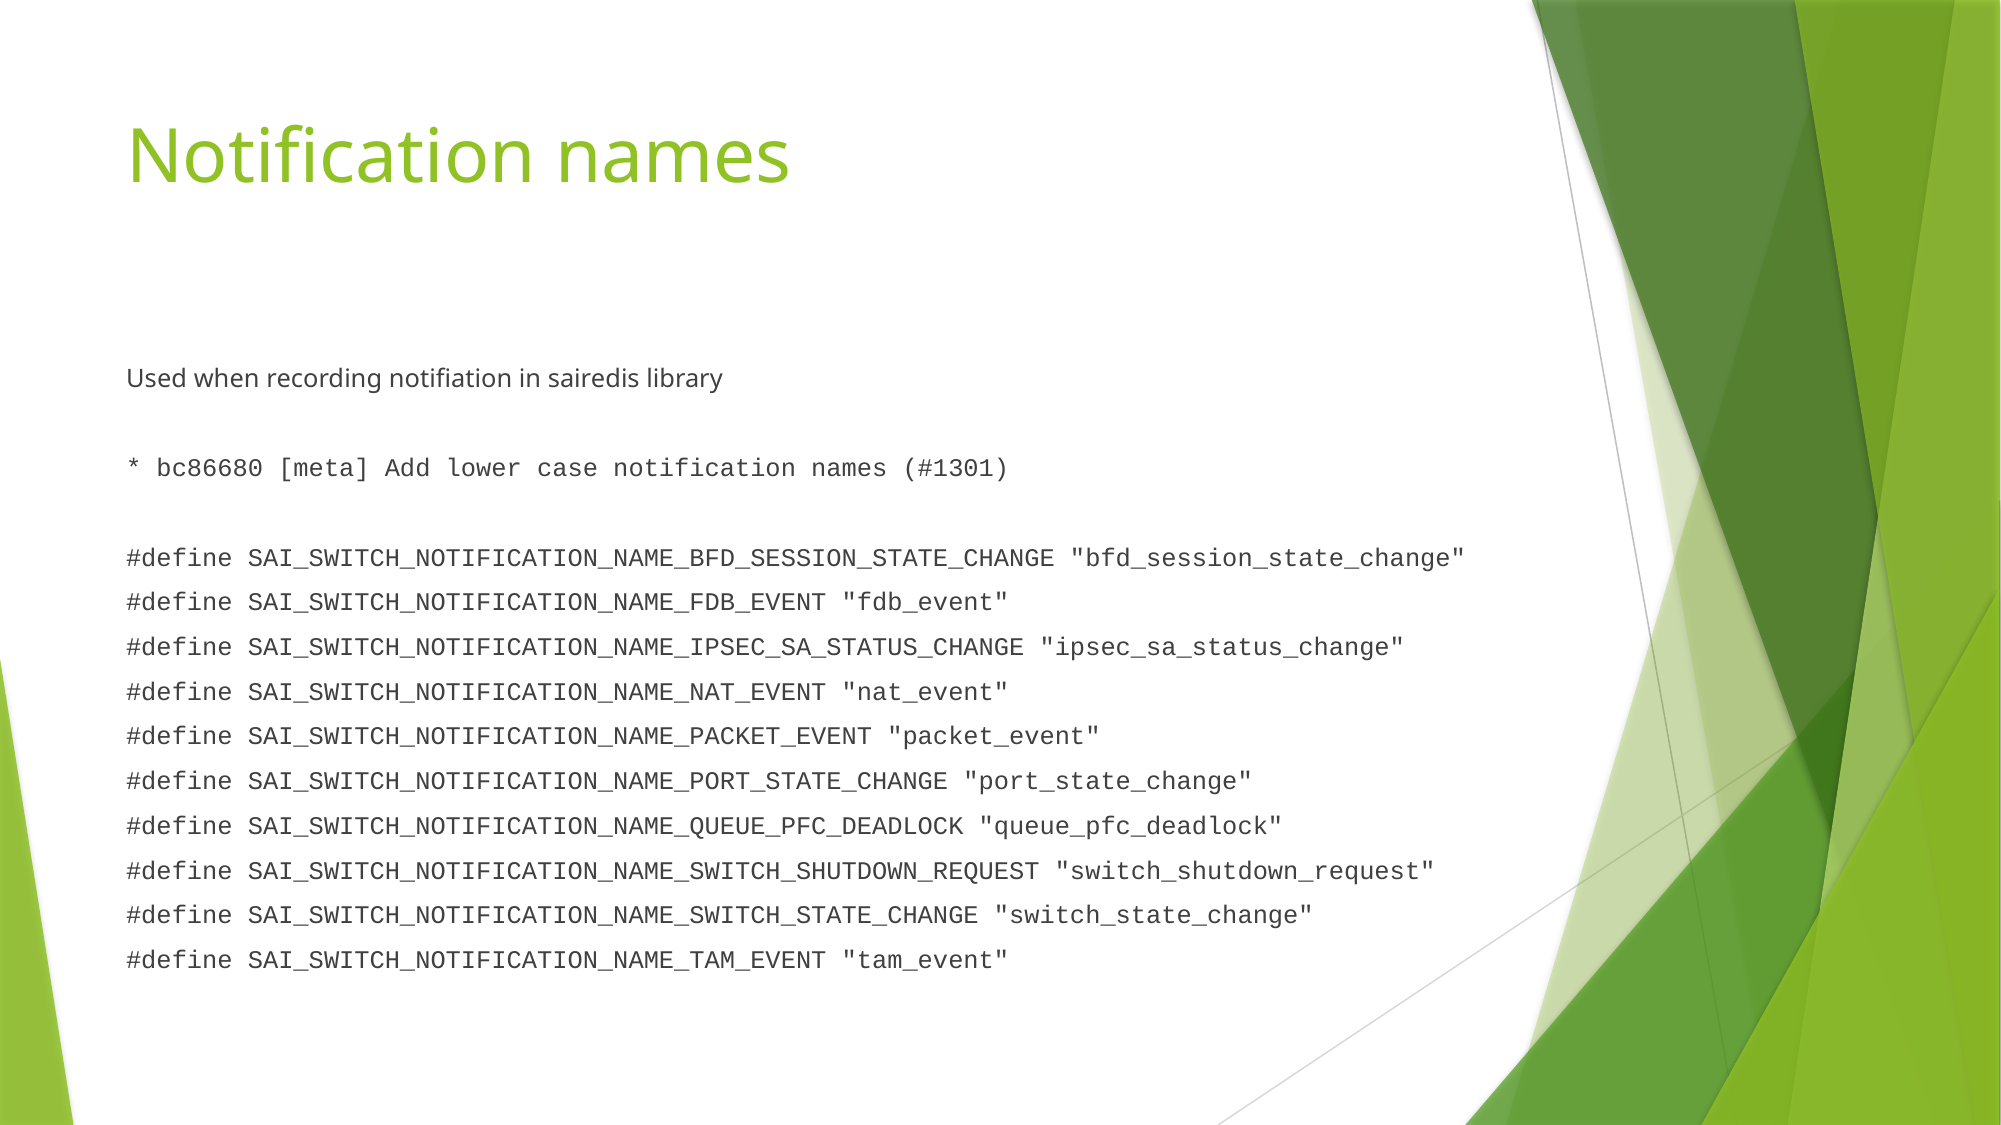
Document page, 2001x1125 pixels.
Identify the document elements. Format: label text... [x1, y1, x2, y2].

list Used when recording notifiation in sairedis library * bc86680 [meta] Add lower case notification names (#1301) #define SAI_SWITCH_NOTIFICATION_NAME_BFD_SESSION_STATE_CHANGE "bfd_session_state_change" #define SAI_SWITCH_NOTIFICATION_NAME_FDB_EVENT "fdb_event" #define SAI_SWITCH_NOTIFICATION_NAME_IPSEC_SA_STATUS_CHANGE "ipsec_sa_status_change" #define SAI_SWITCH_NOTIFICATION_NAME_NAT_EVENT "nat_event" #define SAI_SWITCH_NOTIFICATION_NAME_PACKET_EVENT "packet_event" #define SAI_SWITCH_NOTIFICATION_NAME_PORT_STATE_CHANGE "port_state_change" #define SAI_SWITCH_NOTIFICATION_NAME_QUEUE_PFC_DEADLOCK "queue_pfc_deadlock" #define SAI_SWITCH_NOTIFICATION_NAME_SWITCH_SHUTDOWN_REQUEST "switch_shutdown_request" #define SAI_SWITCH_NOTIFICATION_NAME_SWITCH_STATE_CHANGE "switch_state_change" #define SAI_SWITCH_NOTIFICATION_NAME_TAM_EVENT "tam_event" [111, 354, 1522, 992]
title Notification names [111, 99, 1522, 317]
